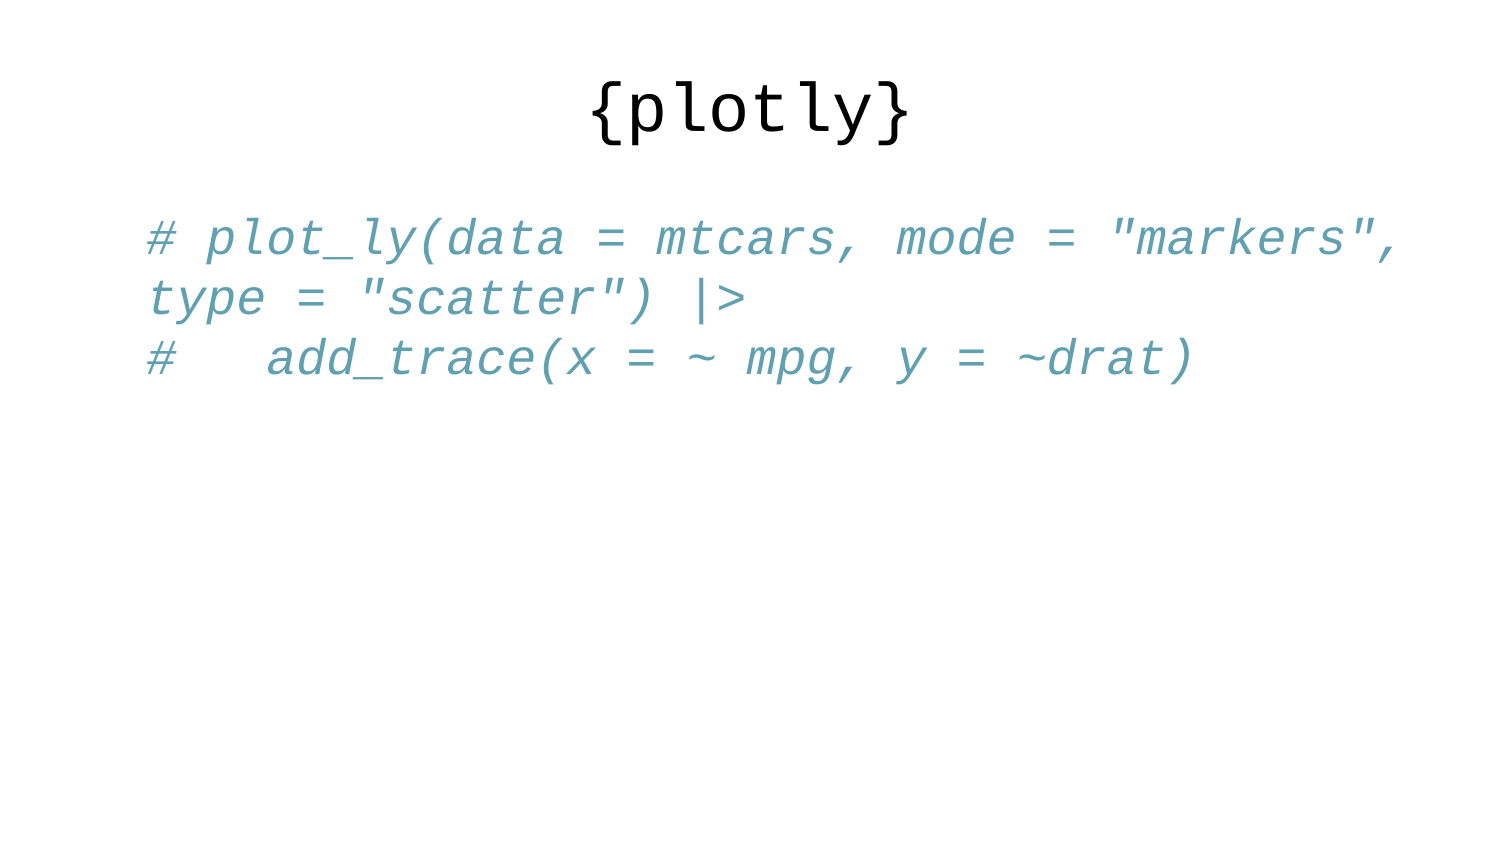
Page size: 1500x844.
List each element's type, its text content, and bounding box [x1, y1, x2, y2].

title {plotly} [75, 33, 1425, 175]
list # plot_ly(data = mtcars, mode = "markers", type = "scatter") |> # add_trace(x = ~ mpg, y = ~drat) [75, 196, 1425, 754]
